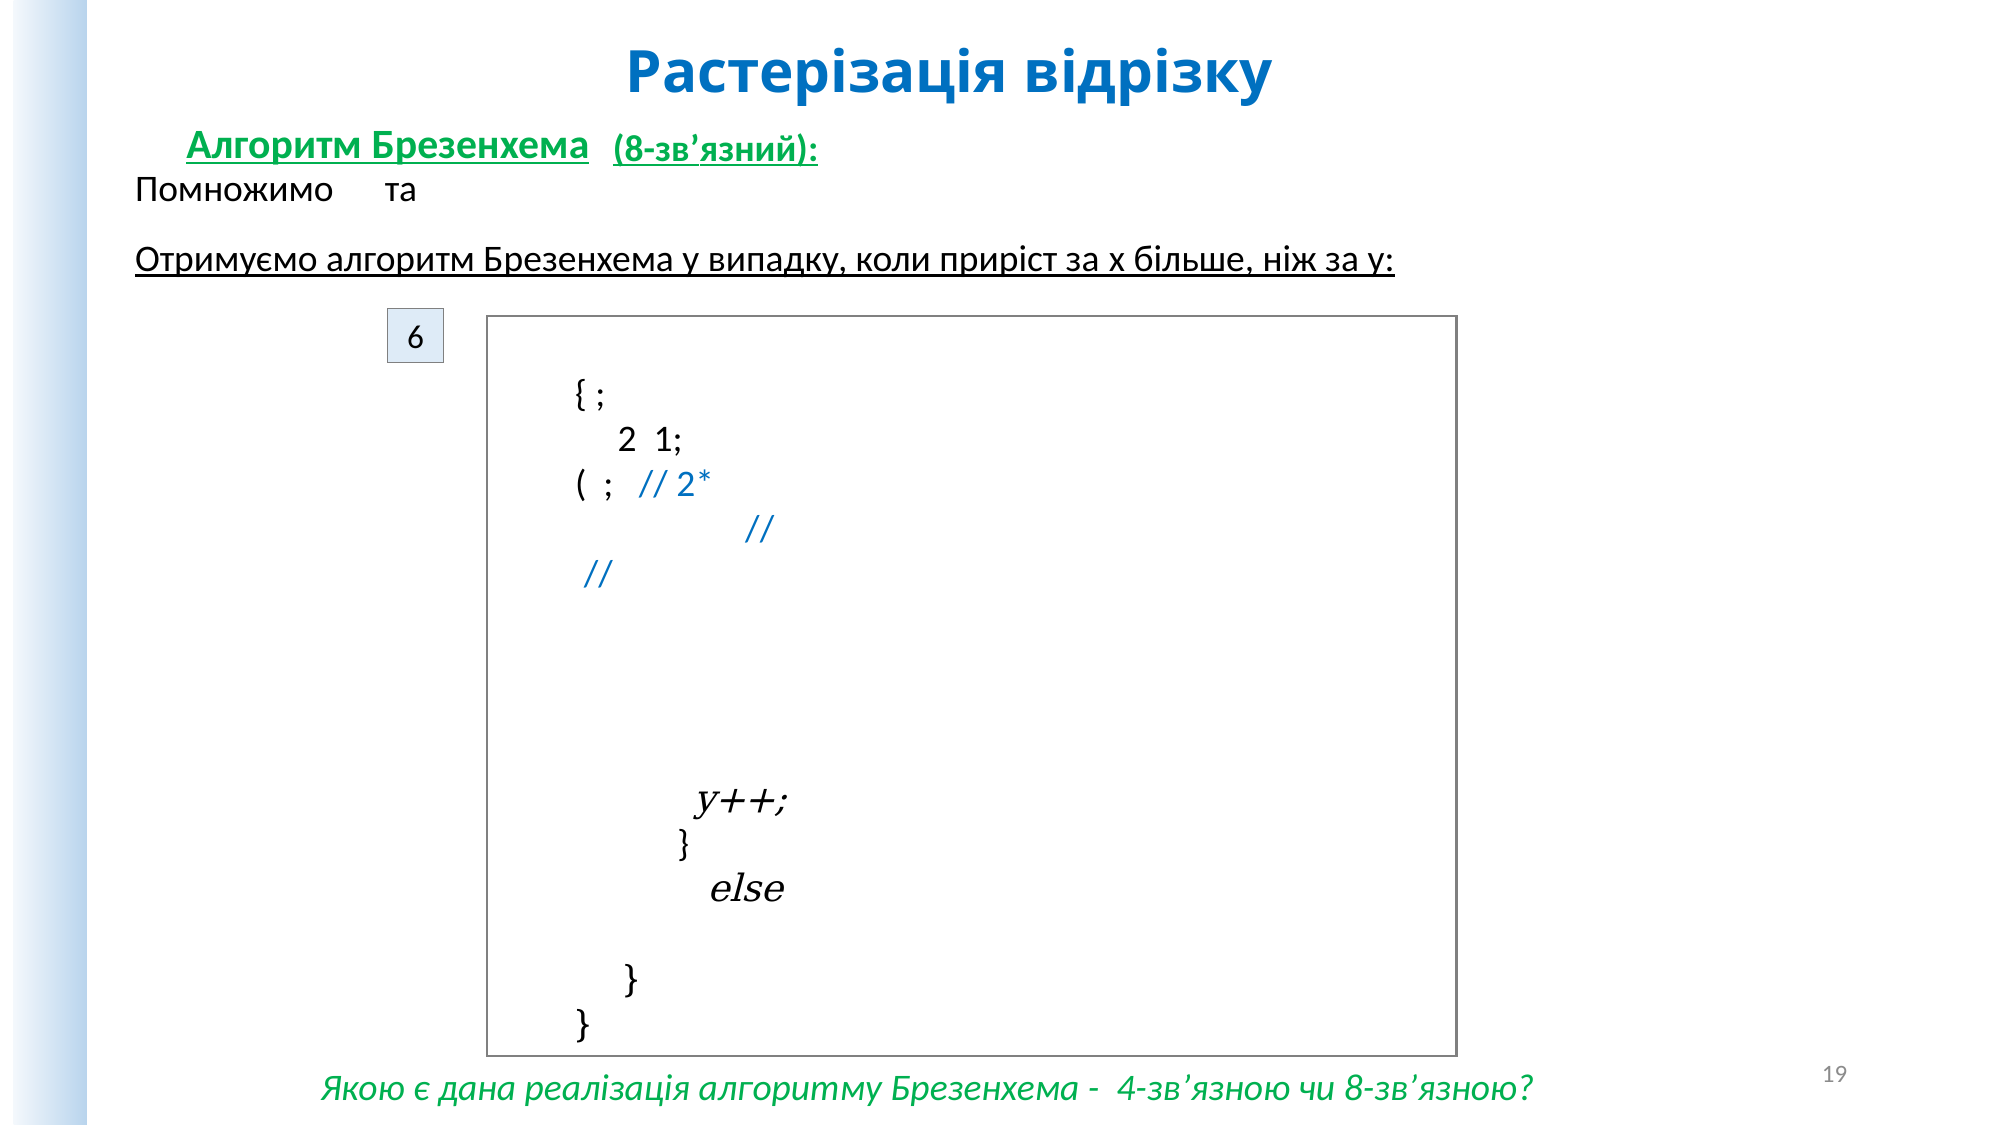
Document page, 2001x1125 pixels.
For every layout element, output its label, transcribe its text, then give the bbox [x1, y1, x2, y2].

text_box Растерізація відрізку [611, 26, 1288, 112]
text_box Якою є дана реалізація алгоритму Брезенхема - 4-зв’язною чи 8-зв’язною? [305, 1055, 2000, 1116]
text_box [13, 0, 88, 1125]
text_box 6 [387, 308, 444, 363]
text_box [486, 315, 1458, 1055]
text_box Алгоритм Брезенхема [171, 109, 950, 175]
slide_number 19 [1412, 1042, 1863, 1103]
text_box (8-зв’язний): [598, 116, 834, 177]
